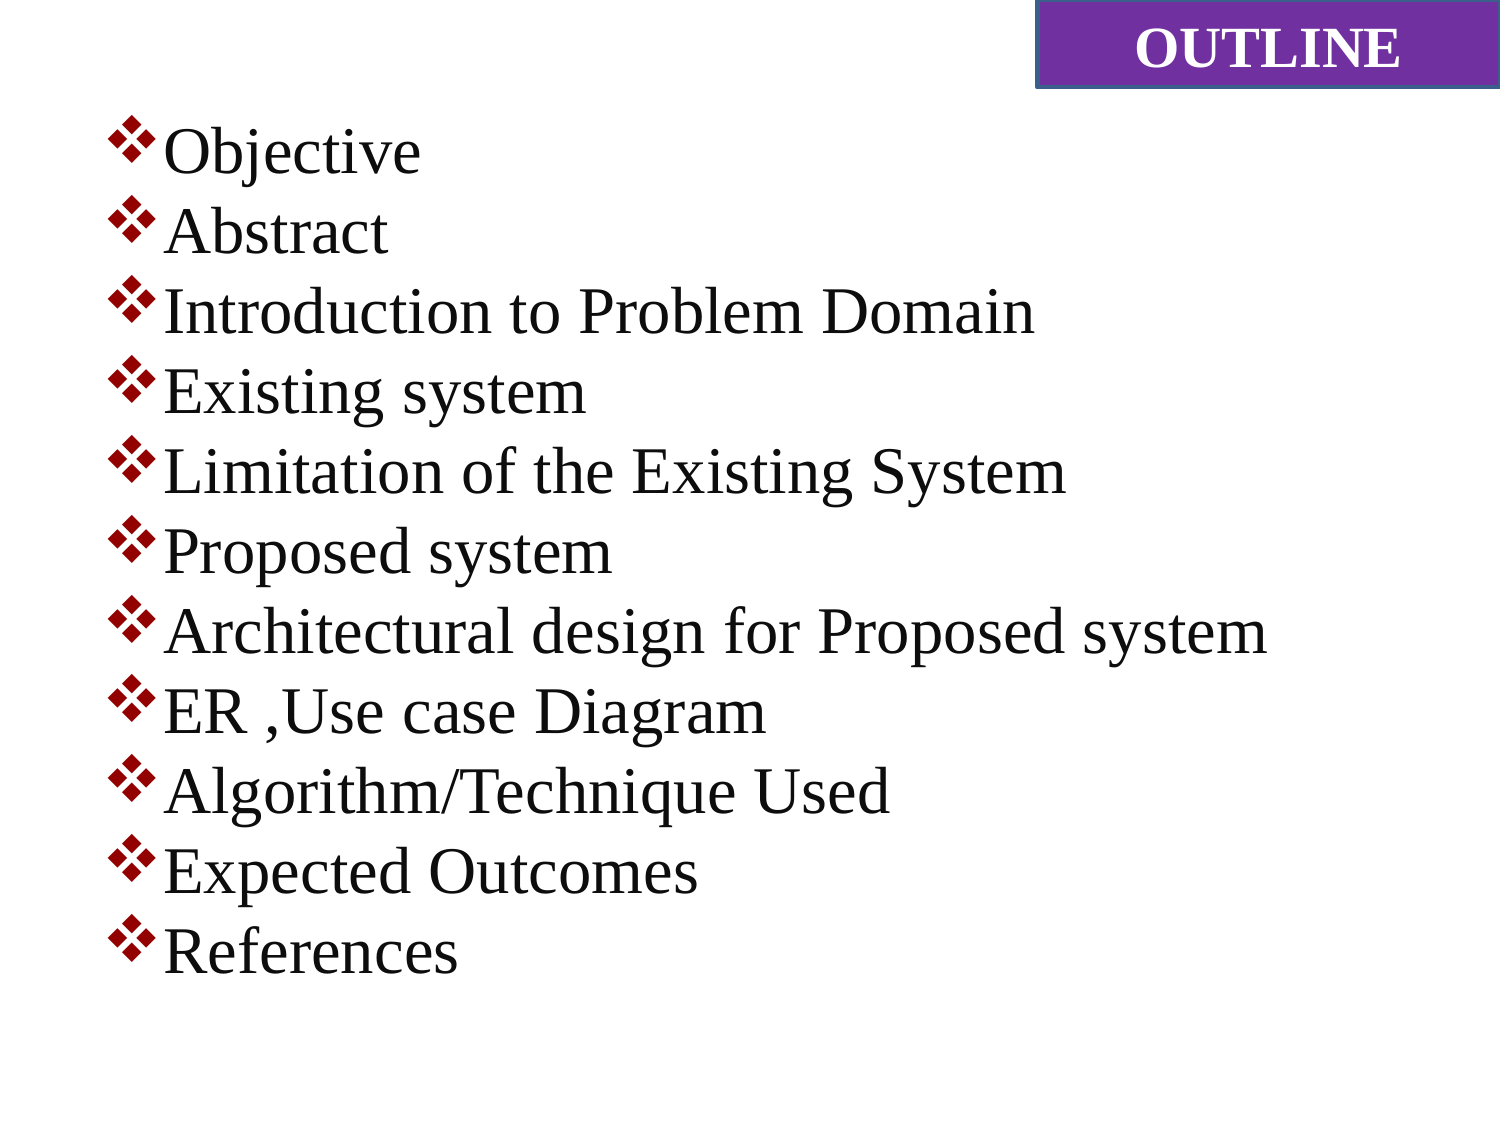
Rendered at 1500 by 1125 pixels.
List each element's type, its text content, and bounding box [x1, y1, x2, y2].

text_box Objective Abstract Introduction to Problem Domain Existing system Limitation of the Existing System Proposed system Architectural design for Proposed system ER ,Use case Diagram Algorithm/Technique Used Expected Outcomes References [87, 99, 1400, 1065]
text_box OUTLINE [1035, 0, 1500, 89]
